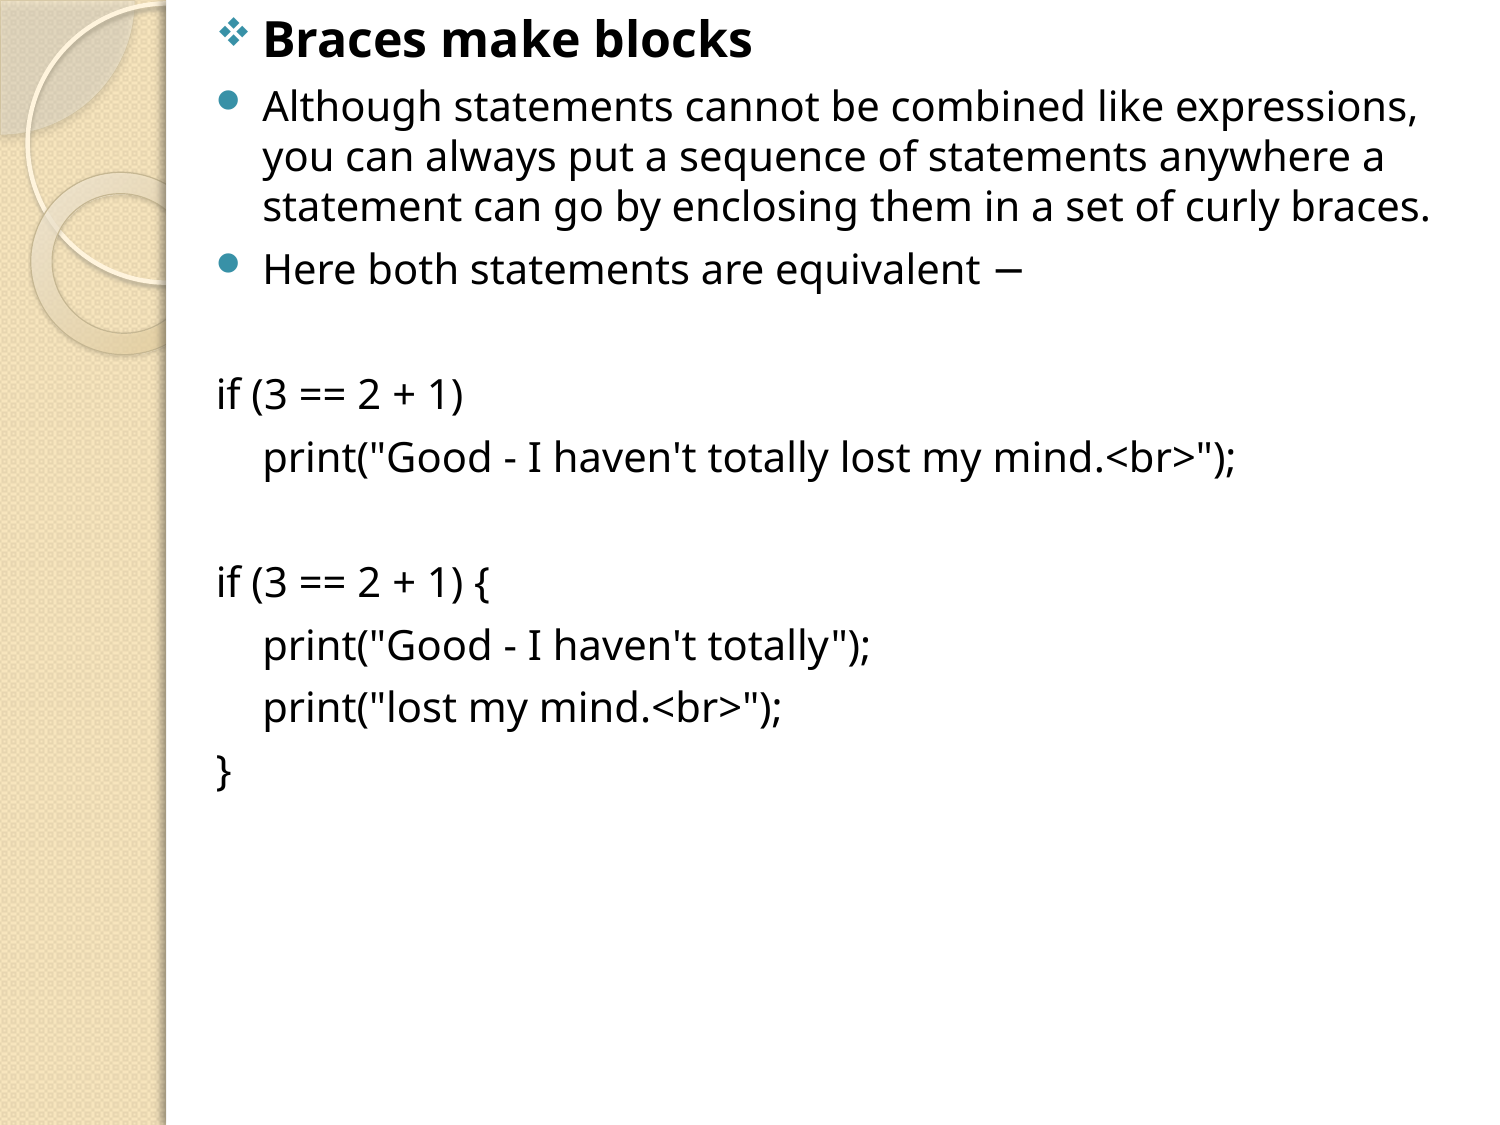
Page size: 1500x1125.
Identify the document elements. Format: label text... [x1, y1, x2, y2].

list Braces make blocks Although statements cannot be combined like expressions, you can always put a sequence of statements anywhere a statement can go by enclosing them in a set of curly braces. Here both statements are equivalent − if (3 == 2 + 1) print("Good - I haven't totally lost my mind.<br>"); if (3 == 2 + 1) { print("Good - I haven't totally"); print("lost my mind.<br>"); } [187, 0, 1500, 1100]
